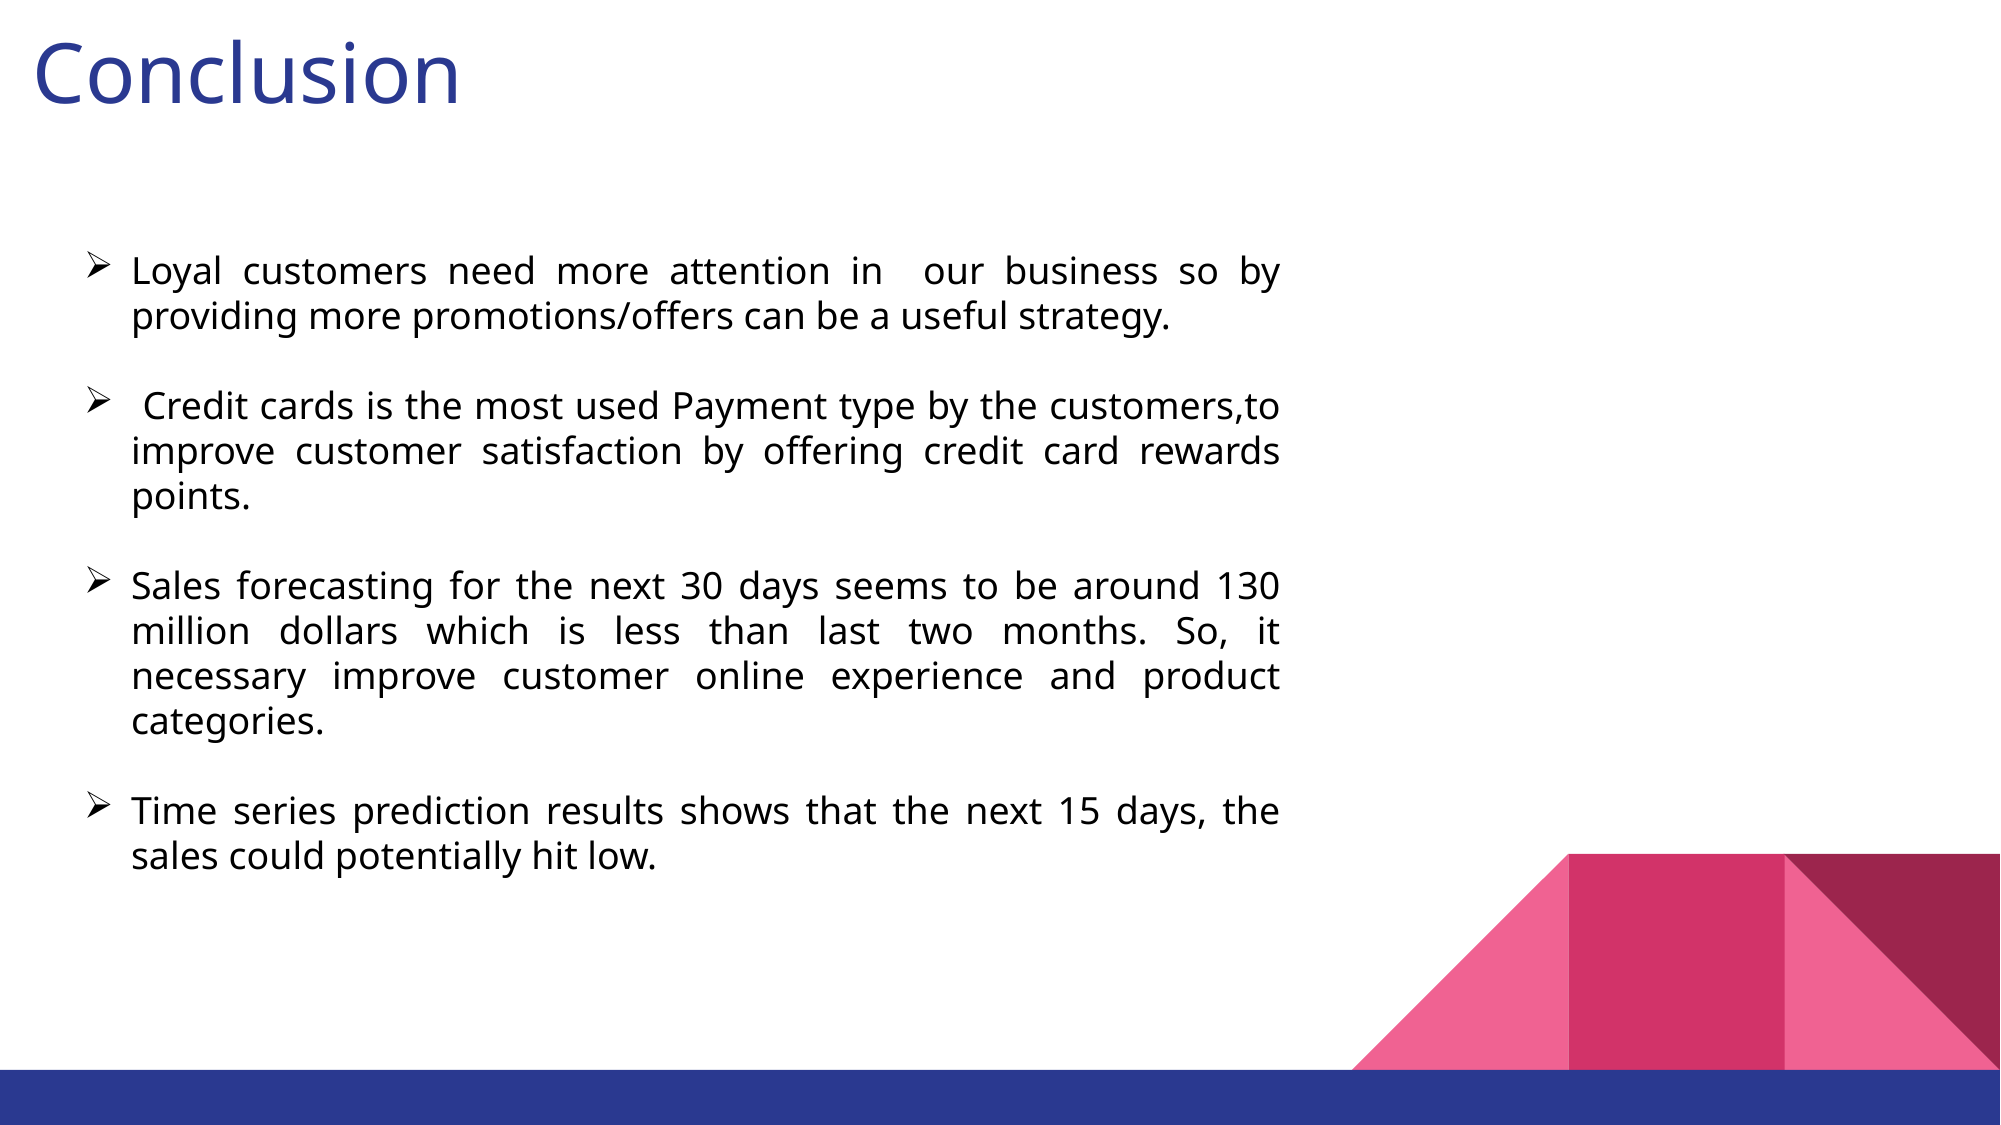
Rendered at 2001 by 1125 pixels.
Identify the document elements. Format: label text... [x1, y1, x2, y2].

text_box Loyal customers need more attention in our business so by providing more promotions/offers can be a useful strategy. Credit cards is the most used Payment type by the customers,to improve customer satisfaction by offering credit card rewards points. Sales forecasting for the next 30 days seems to be around 130 million dollars which is less than last two months. So, it necessary improve customer online experience and product categories. Time series prediction results shows that the next 15 days, the sales could potentially hit low. [69, 194, 1297, 885]
title Conclusion [12, 0, 721, 95]
